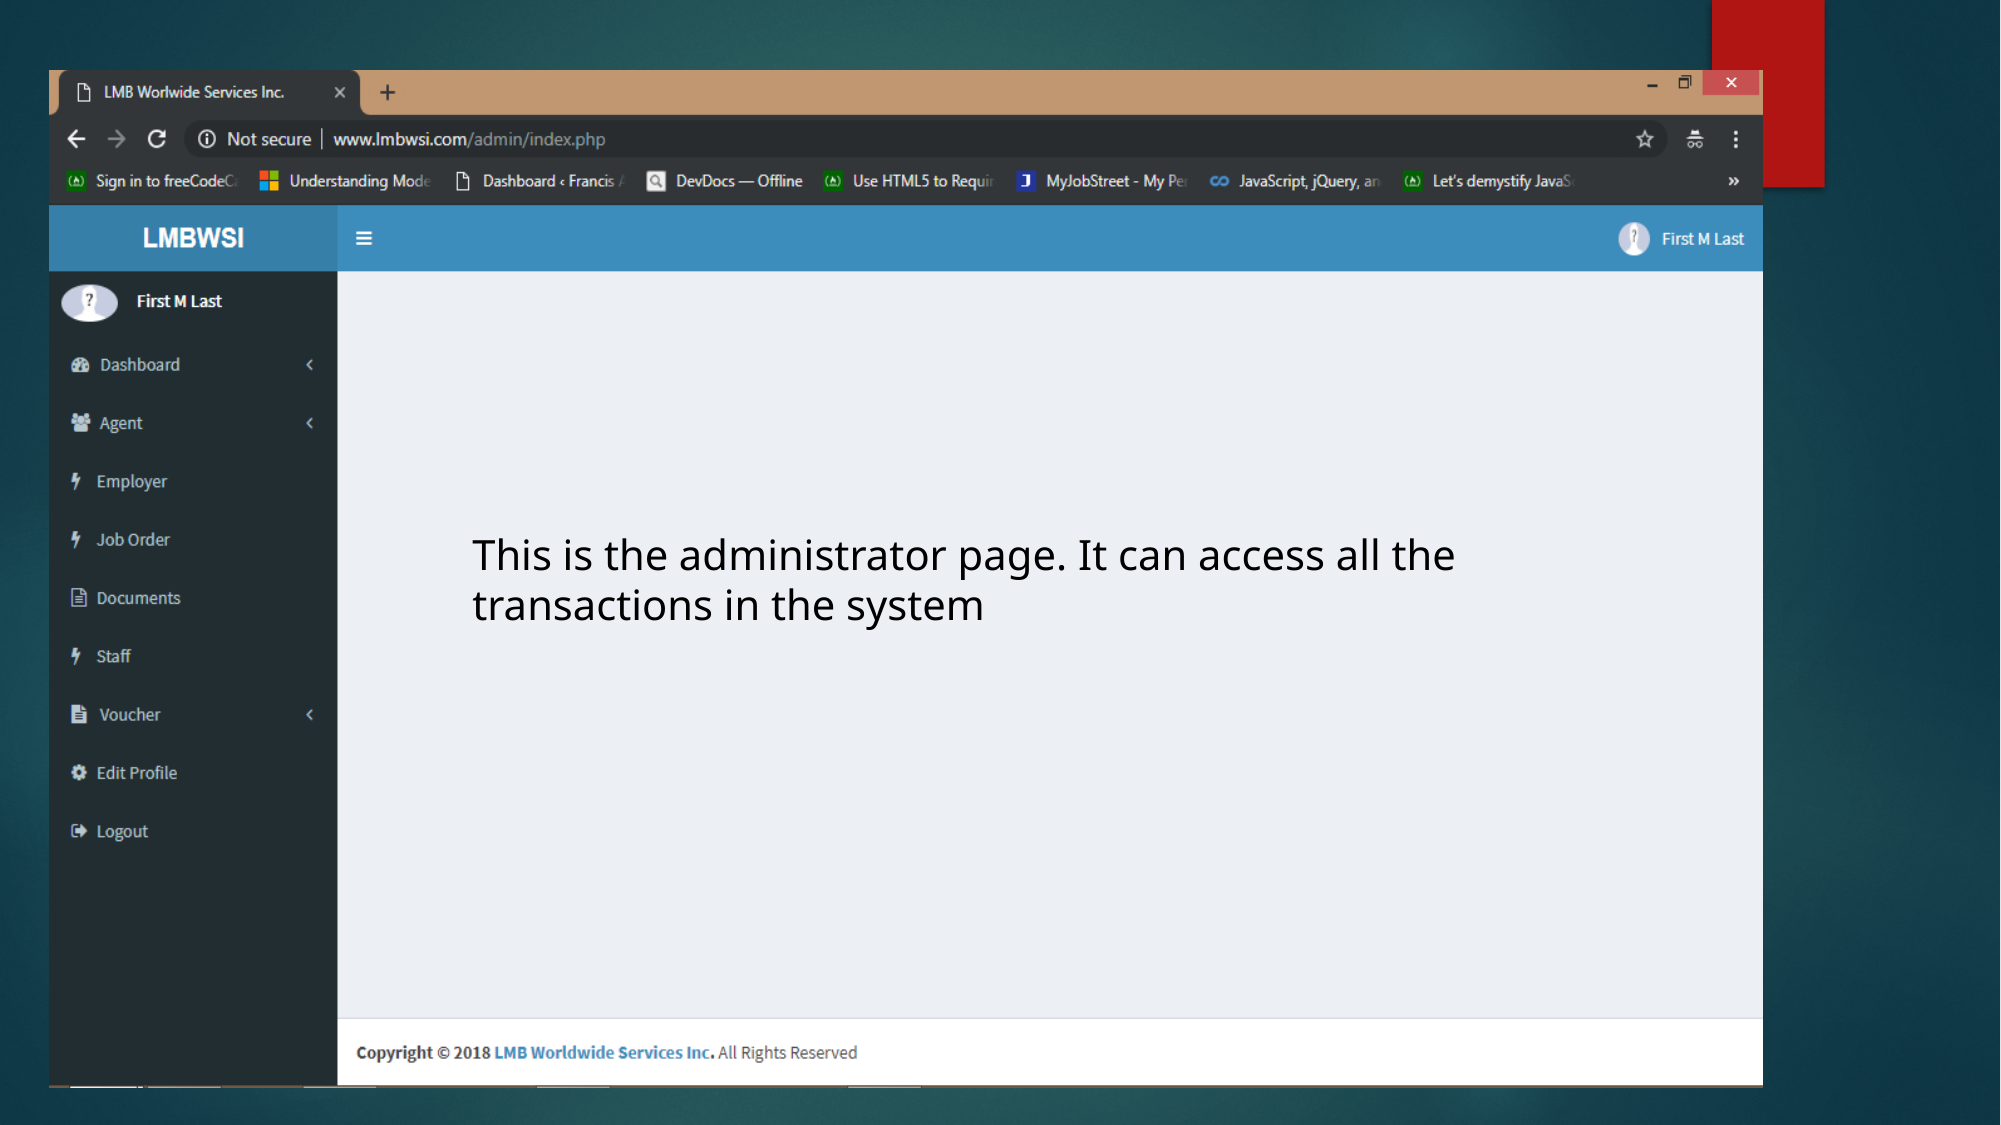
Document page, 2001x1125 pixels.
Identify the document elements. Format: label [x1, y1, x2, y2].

picture [0, 0, 1763, 1125]
